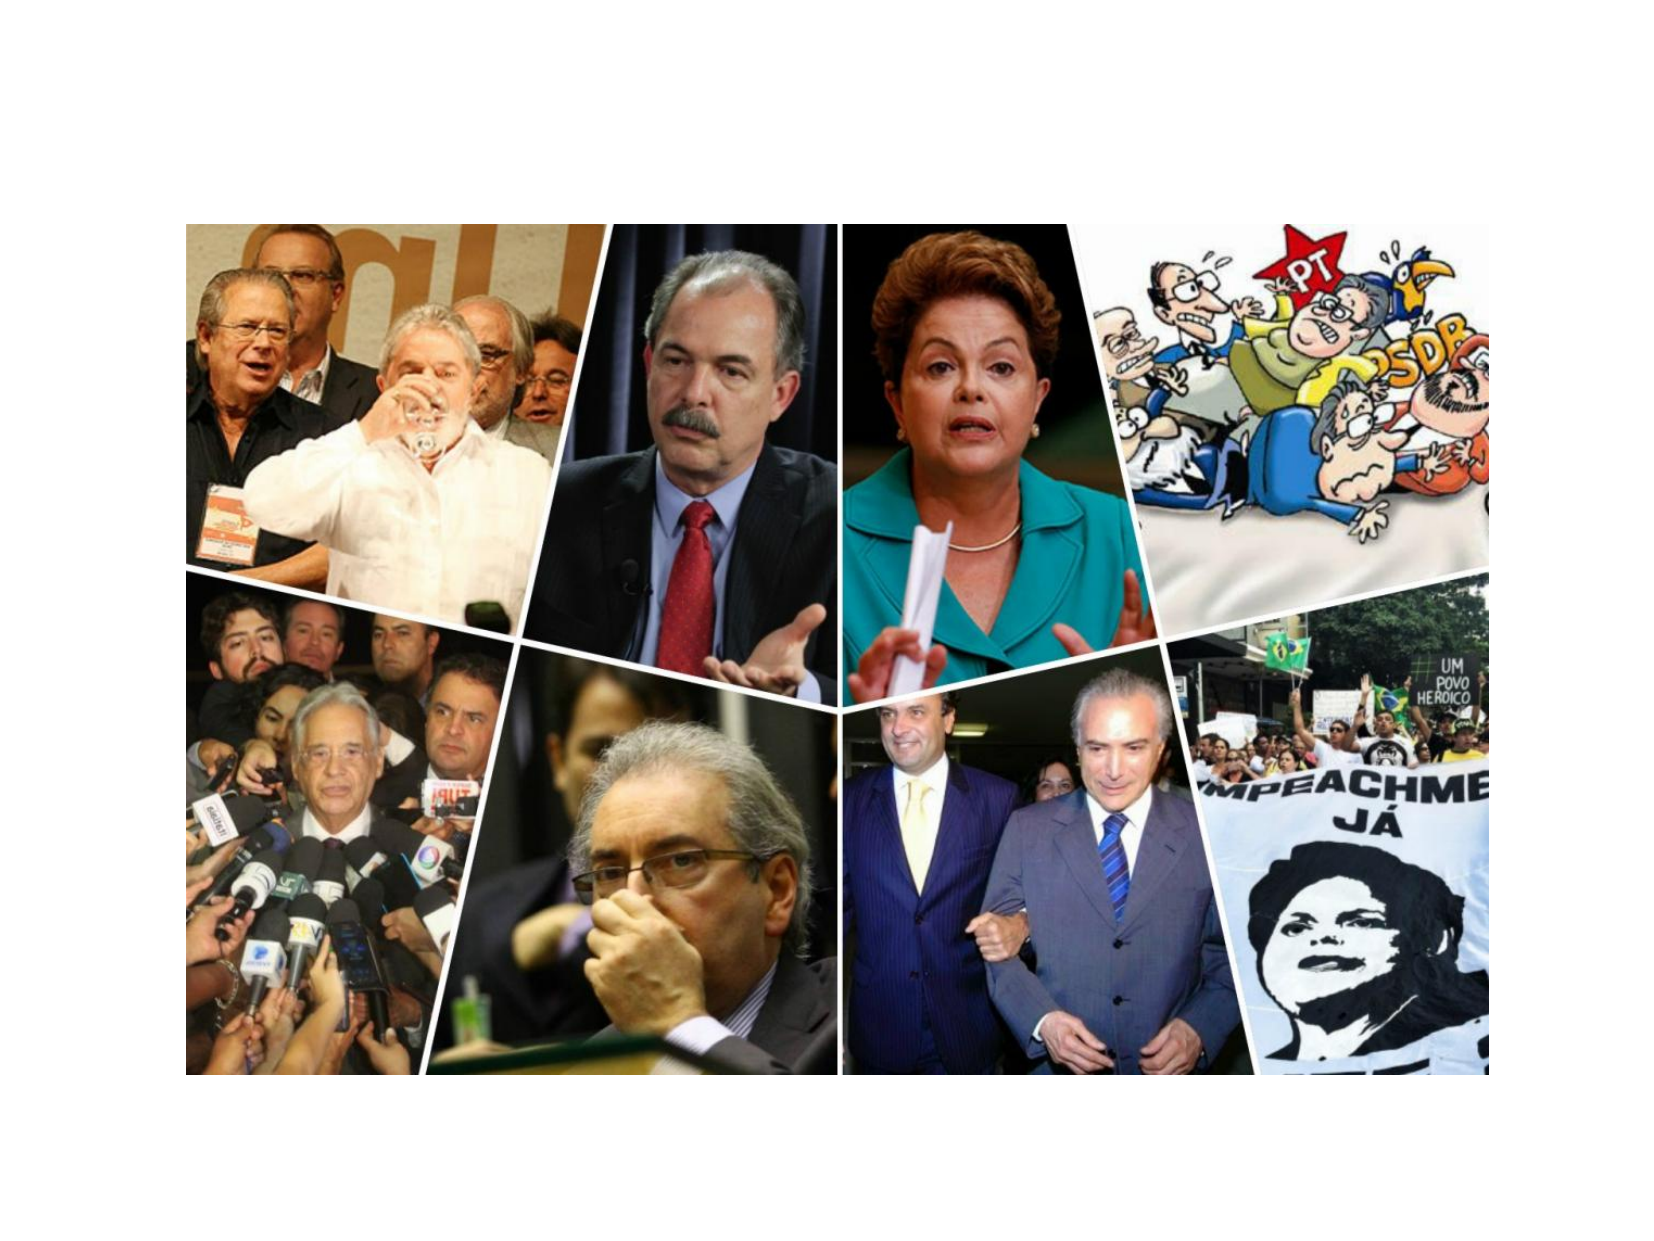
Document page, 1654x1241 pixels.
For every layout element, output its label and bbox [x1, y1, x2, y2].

picture [186, 224, 1489, 1075]
